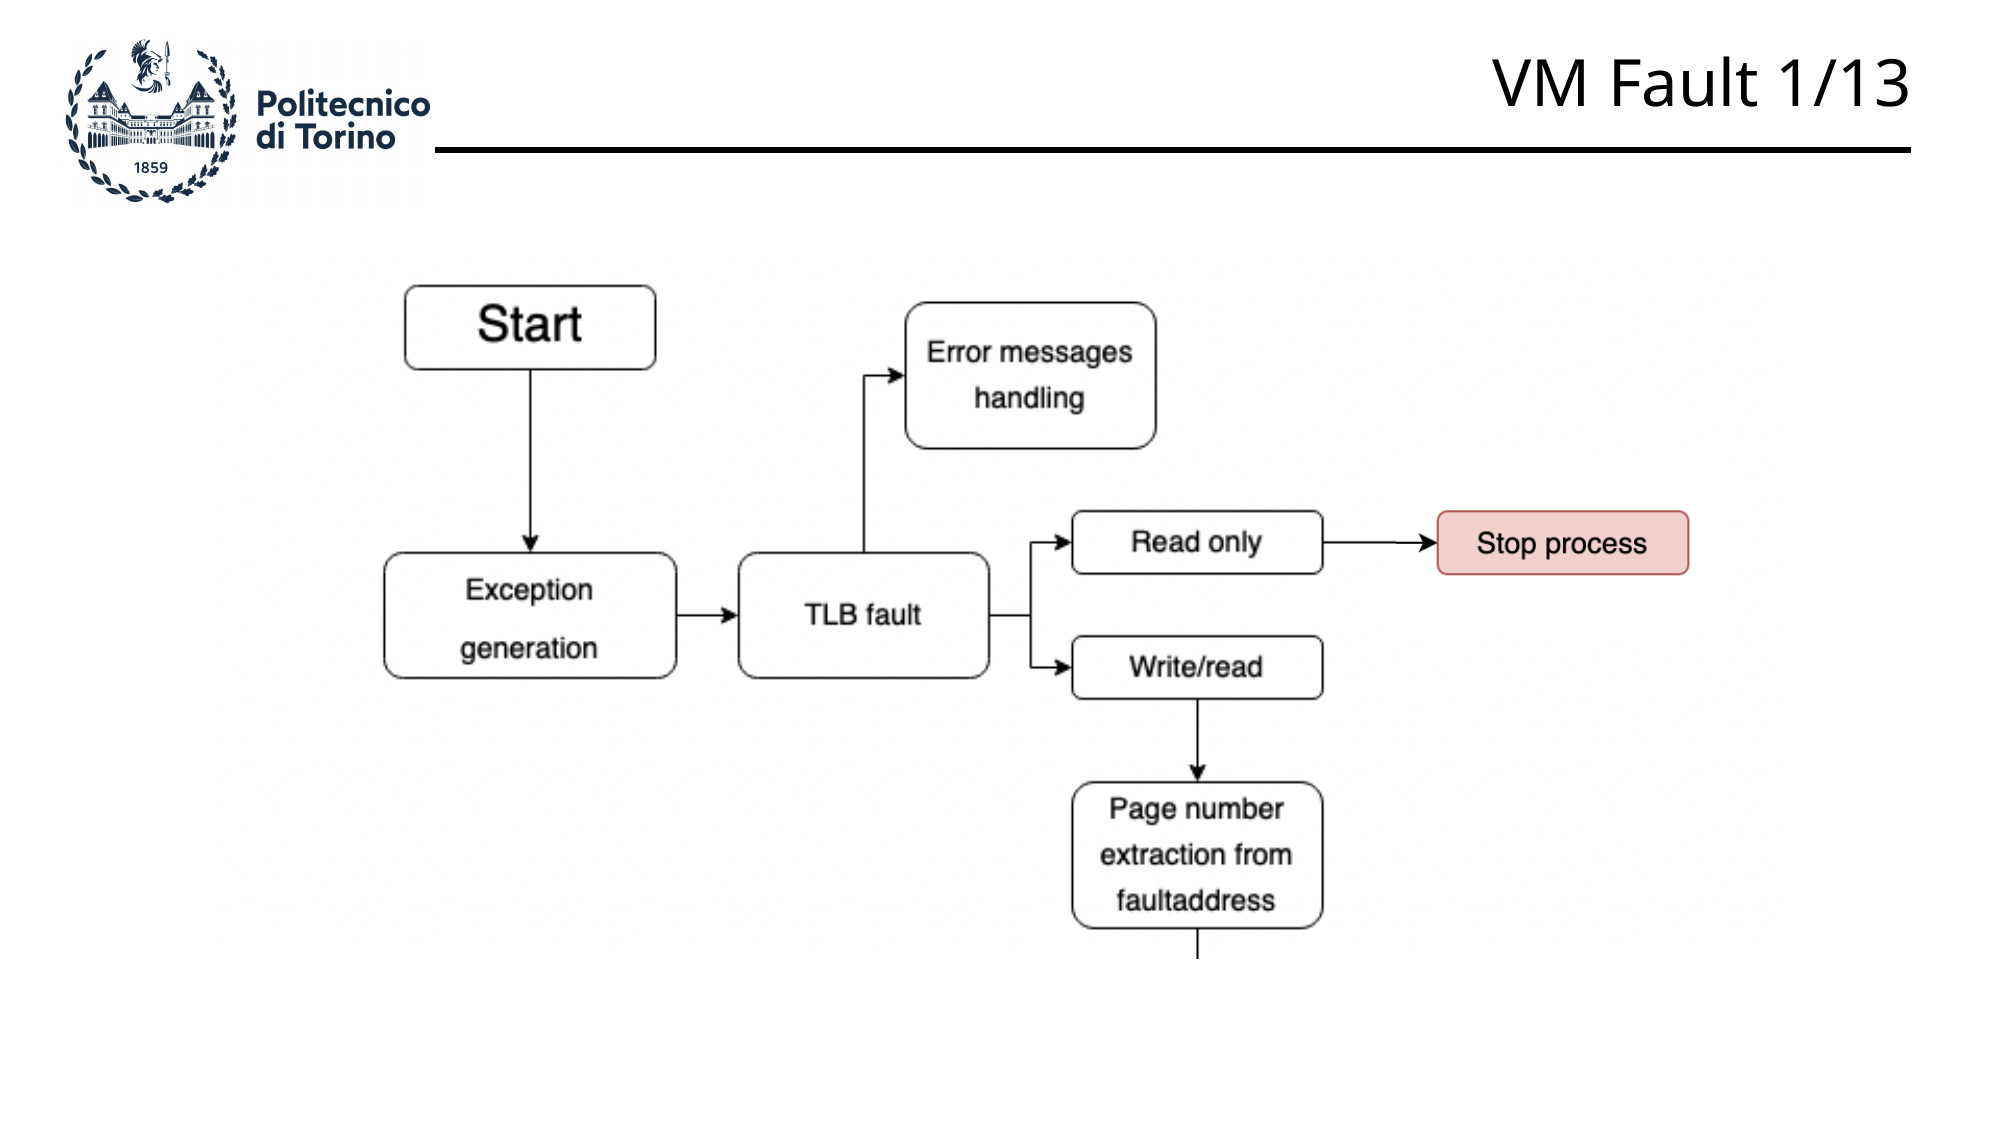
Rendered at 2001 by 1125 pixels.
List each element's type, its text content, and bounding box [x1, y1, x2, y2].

picture [1396, 461, 1726, 633]
title VM Fault 1/13 [1477, 33, 1933, 271]
picture [58, 33, 435, 212]
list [215, 252, 1785, 959]
